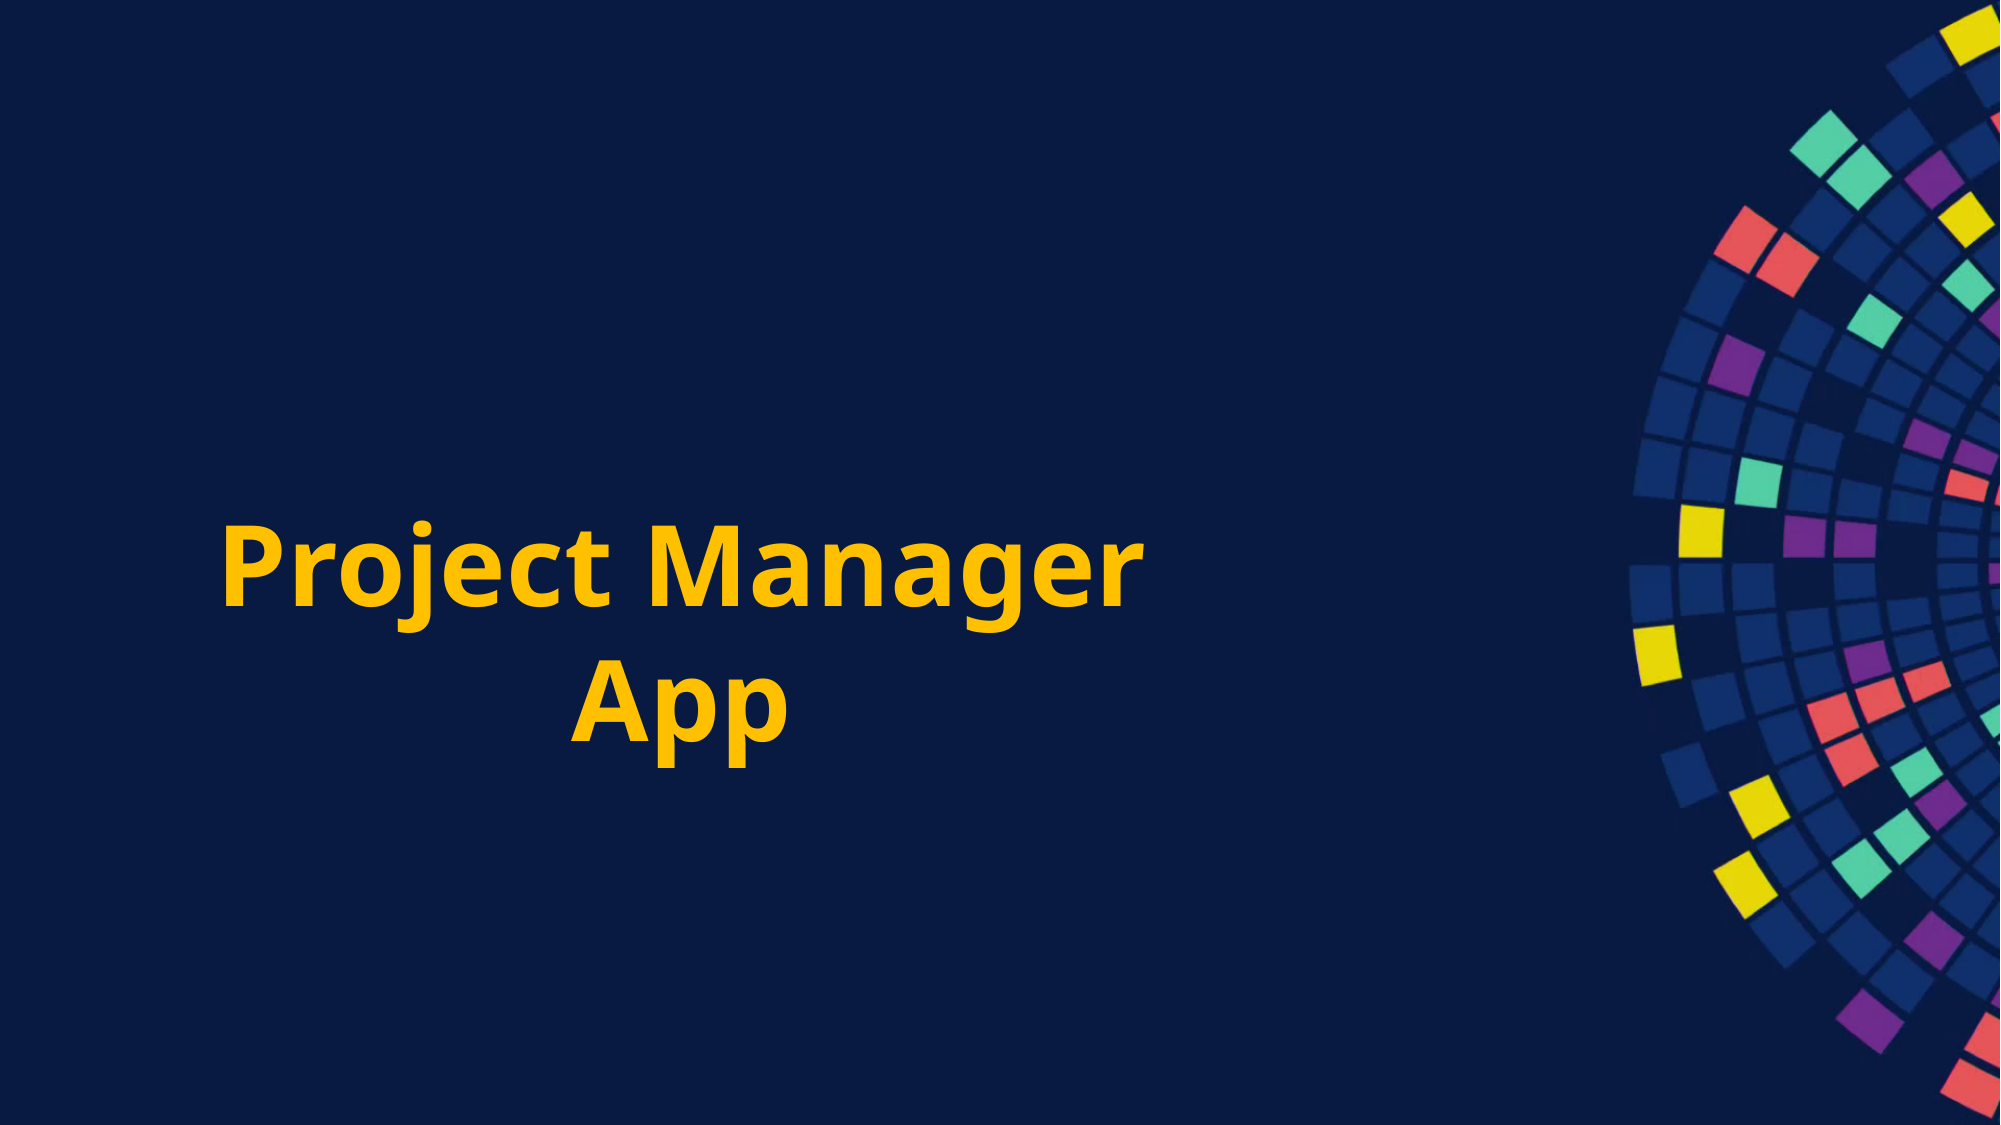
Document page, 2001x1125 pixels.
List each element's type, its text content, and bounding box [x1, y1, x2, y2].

text_box Project Manager App [114, 486, 1249, 772]
picture [1249, 0, 2000, 1125]
